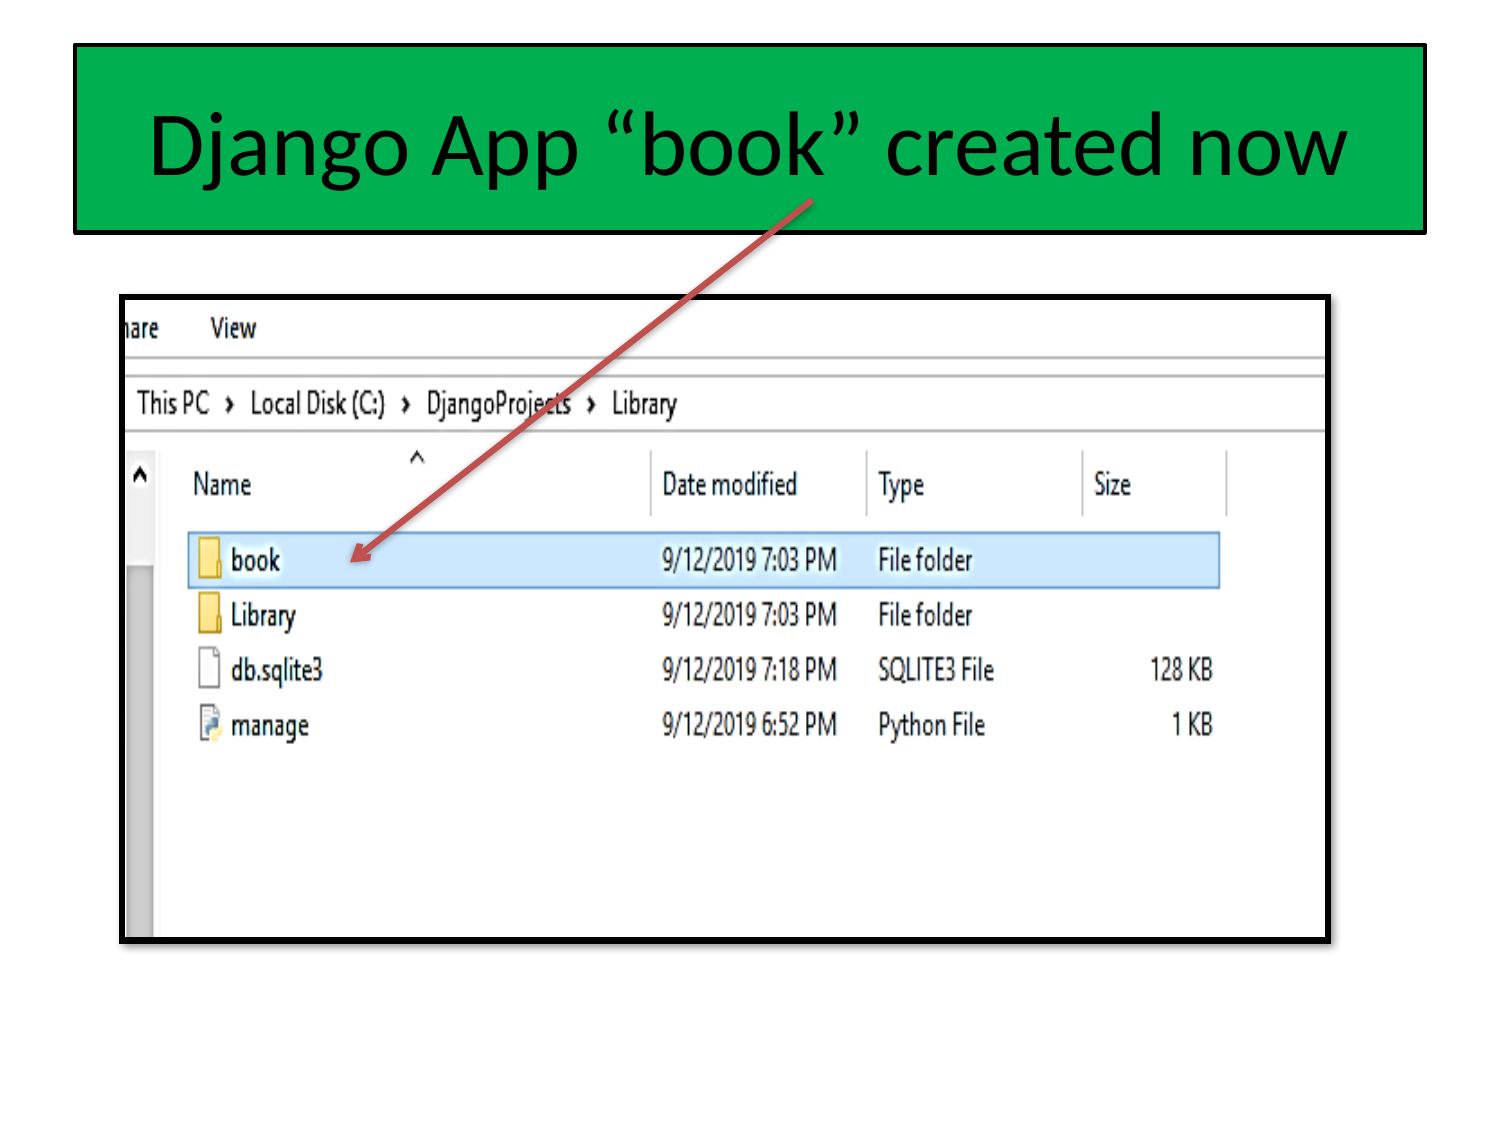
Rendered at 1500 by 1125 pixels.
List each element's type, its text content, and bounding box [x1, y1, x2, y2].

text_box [349, 199, 813, 563]
title Django App “book” created now [73, 43, 1427, 235]
picture [124, 299, 1326, 938]
